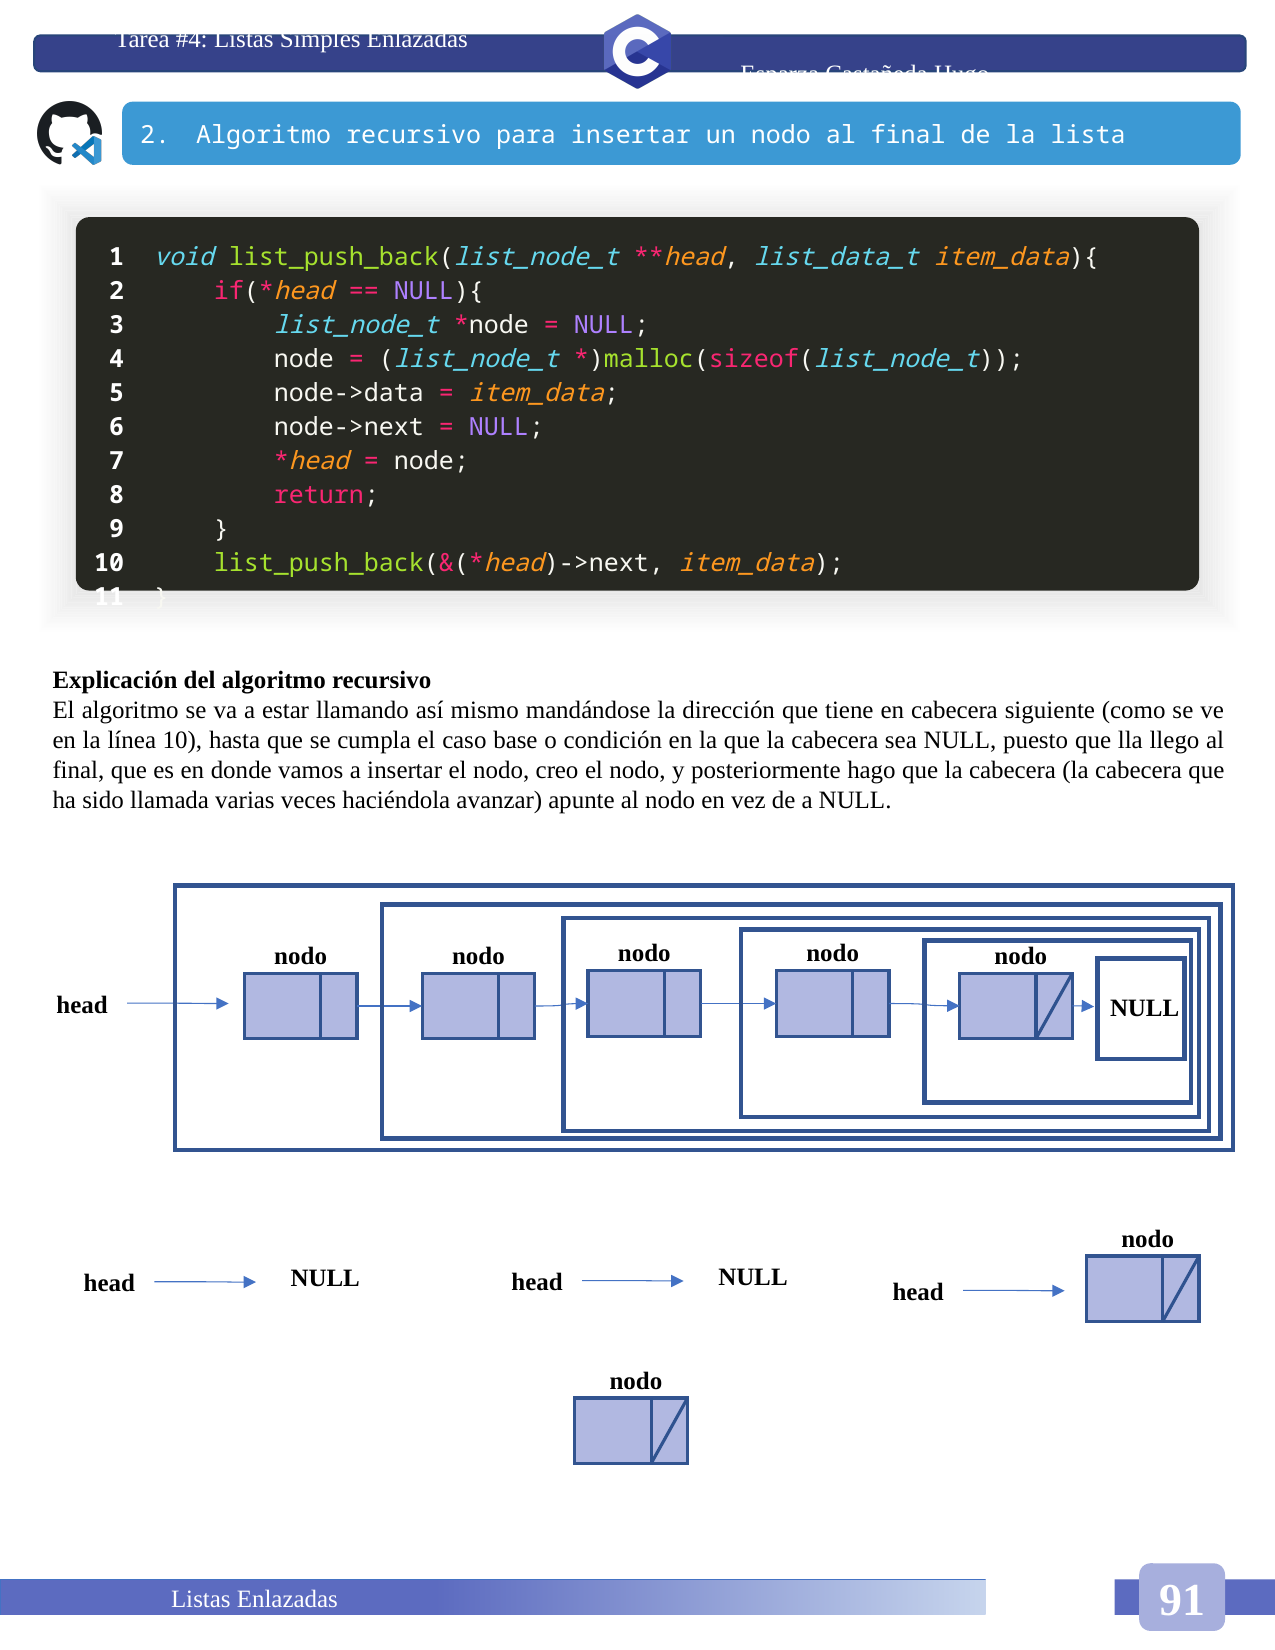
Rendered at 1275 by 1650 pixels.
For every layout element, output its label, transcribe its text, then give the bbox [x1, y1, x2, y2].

text_box head [64, 1259, 155, 1305]
text_box Algoritmo recursivo para insertar un nodo al final de la lista [121, 100, 1242, 166]
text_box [357, 1005, 423, 1009]
text_box Tarea #4: Listas Simples Enlazadas Esparza Castañeda Hugo [33, 34, 595, 73]
text_box [37, 182, 1242, 634]
text_box [924, 1006, 1192, 1103]
table_header 1 2 3 4 5 6 7 8 9 10 11 [76, 231, 139, 620]
text_box head [492, 1258, 583, 1303]
text_box head [873, 1268, 964, 1313]
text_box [244, 973, 358, 1039]
text_box [74, 216, 1201, 592]
text_box [174, 884, 1234, 1151]
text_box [1086, 1255, 1200, 1322]
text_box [422, 973, 535, 1039]
text_box [1096, 958, 1185, 1060]
text_box nodo [1102, 1214, 1193, 1255]
text_box [381, 904, 1222, 1139]
text_box Tarea #4: Listas Simples Enlazadas Esparza Castañeda Hugo [680, 34, 1247, 73]
text_box Listas Enlazadas [0, 1578, 987, 1616]
text_box [1227, 1578, 1275, 1616]
text_box nodo [591, 1356, 682, 1397]
text_box NULL [702, 1253, 804, 1299]
text_box 91 [1138, 1562, 1227, 1632]
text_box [959, 973, 1073, 1039]
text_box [776, 970, 889, 1037]
text_box NULL [1185, 984, 1196, 1029]
text_box [740, 928, 1200, 1118]
text_box Explicación del algoritmo recursivo El algoritmo se va a estar llamando así mismo mandándose la dirección que tiene en cabecera siguiente (como se ve en la línea 10), hasta que se cumpla el caso base o condición en la que la cabecera sea NULL, puesto que lla llego al final, que es en donde vamos a insertar el nodo, creo el nodo, y posteriormente hago que la cabecera (la cabecera que ha sido llamada varias veces haciéndola avanzar) apunte al nodo en vez de a NULL. [37, 656, 1241, 821]
picture [37, 101, 102, 165]
table_header void list_push_back(list_node_t **head, list_data_t item_data){ if(*head == NULL){ list_node_t *node = NULL; node = (list_node_t *)malloc(sizeof(list_node_t)); node->data = item_data; node->next = NULL; *head = node; return; } list_push_back(&(*head)->next, item_data); } [139, 231, 1166, 620]
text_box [574, 1397, 688, 1464]
text_box [562, 917, 1210, 1132]
picture [595, 9, 680, 94]
text_box [924, 939, 1192, 1005]
text_box head [37, 980, 128, 1026]
text_box NULL [274, 1254, 376, 1300]
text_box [587, 970, 701, 1037]
text_box [1114, 1578, 1138, 1616]
